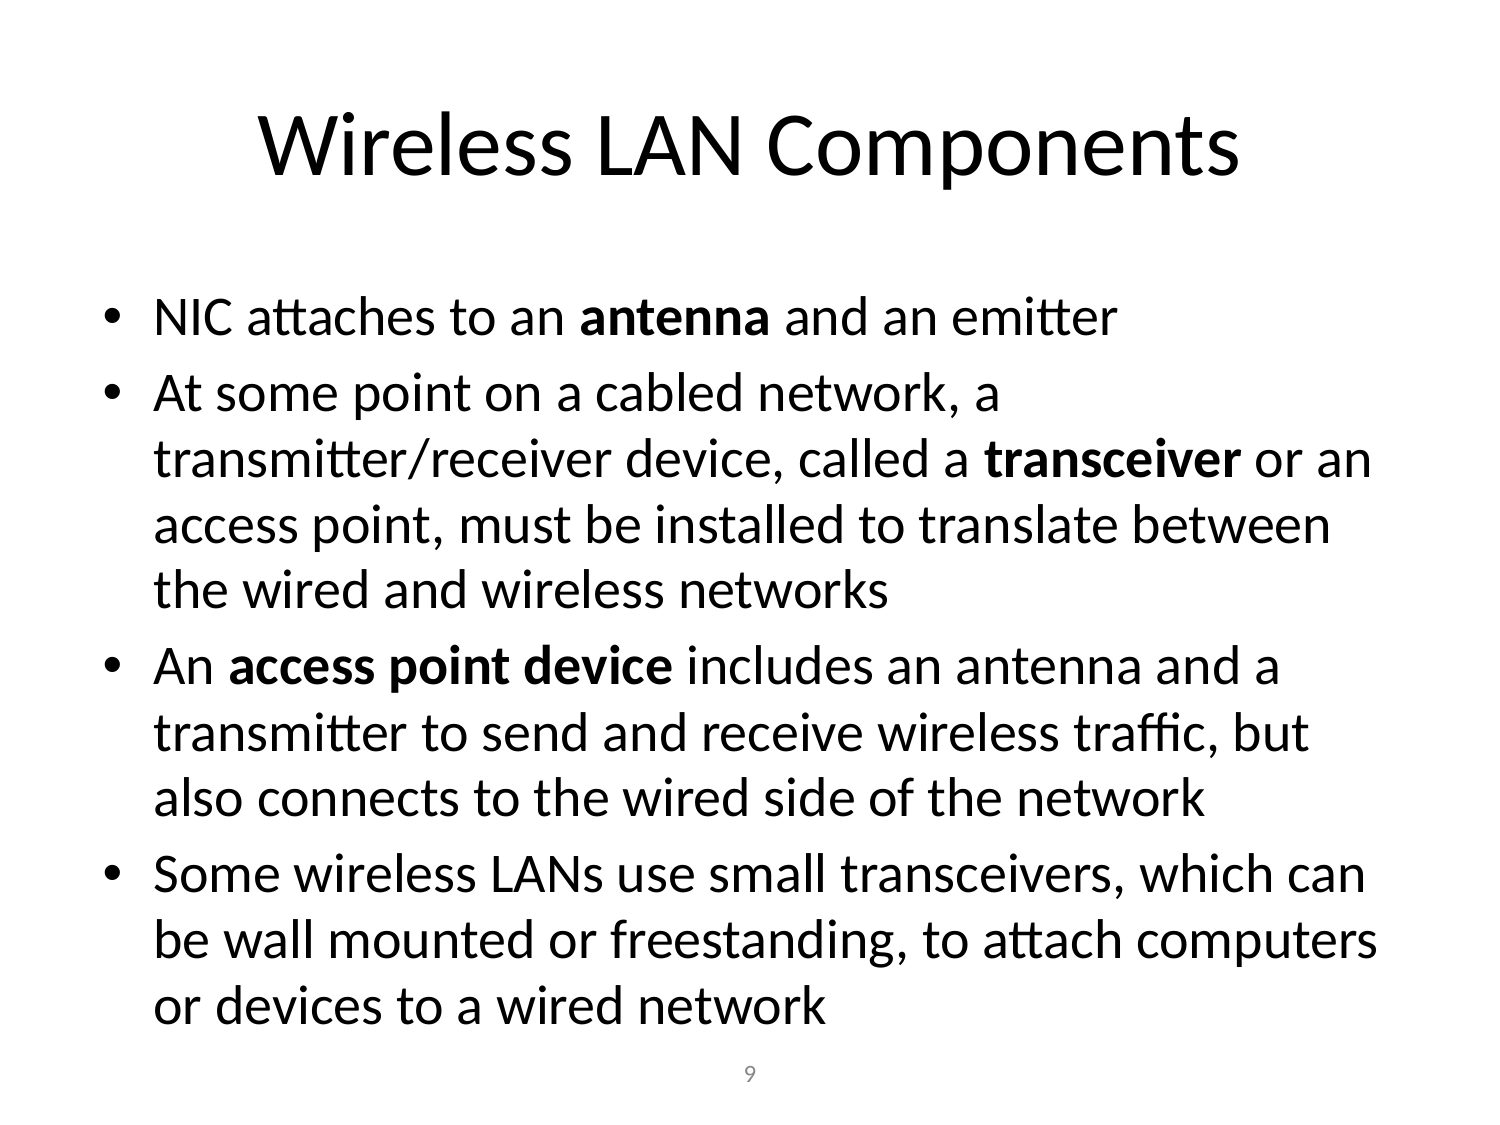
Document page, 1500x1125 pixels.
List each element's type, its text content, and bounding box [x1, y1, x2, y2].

list NIC attaches to an antenna and an emitter At some point on a cabled network, a transmitter/receiver device, called a transceiver or an access point, must be installed to translate between the wired and wireless networks An access point device includes an antenna and a transmitter to send and receive wireless traffic, but also connects to the wired side of the network Some wireless LANs use small transceivers, which can be wall mounted or freestanding, to attach computers or devices to a wired network [87, 275, 1413, 1063]
slide_number ‹#› [512, 1063, 988, 1103]
title Wireless LAN Components [75, 45, 1425, 233]
